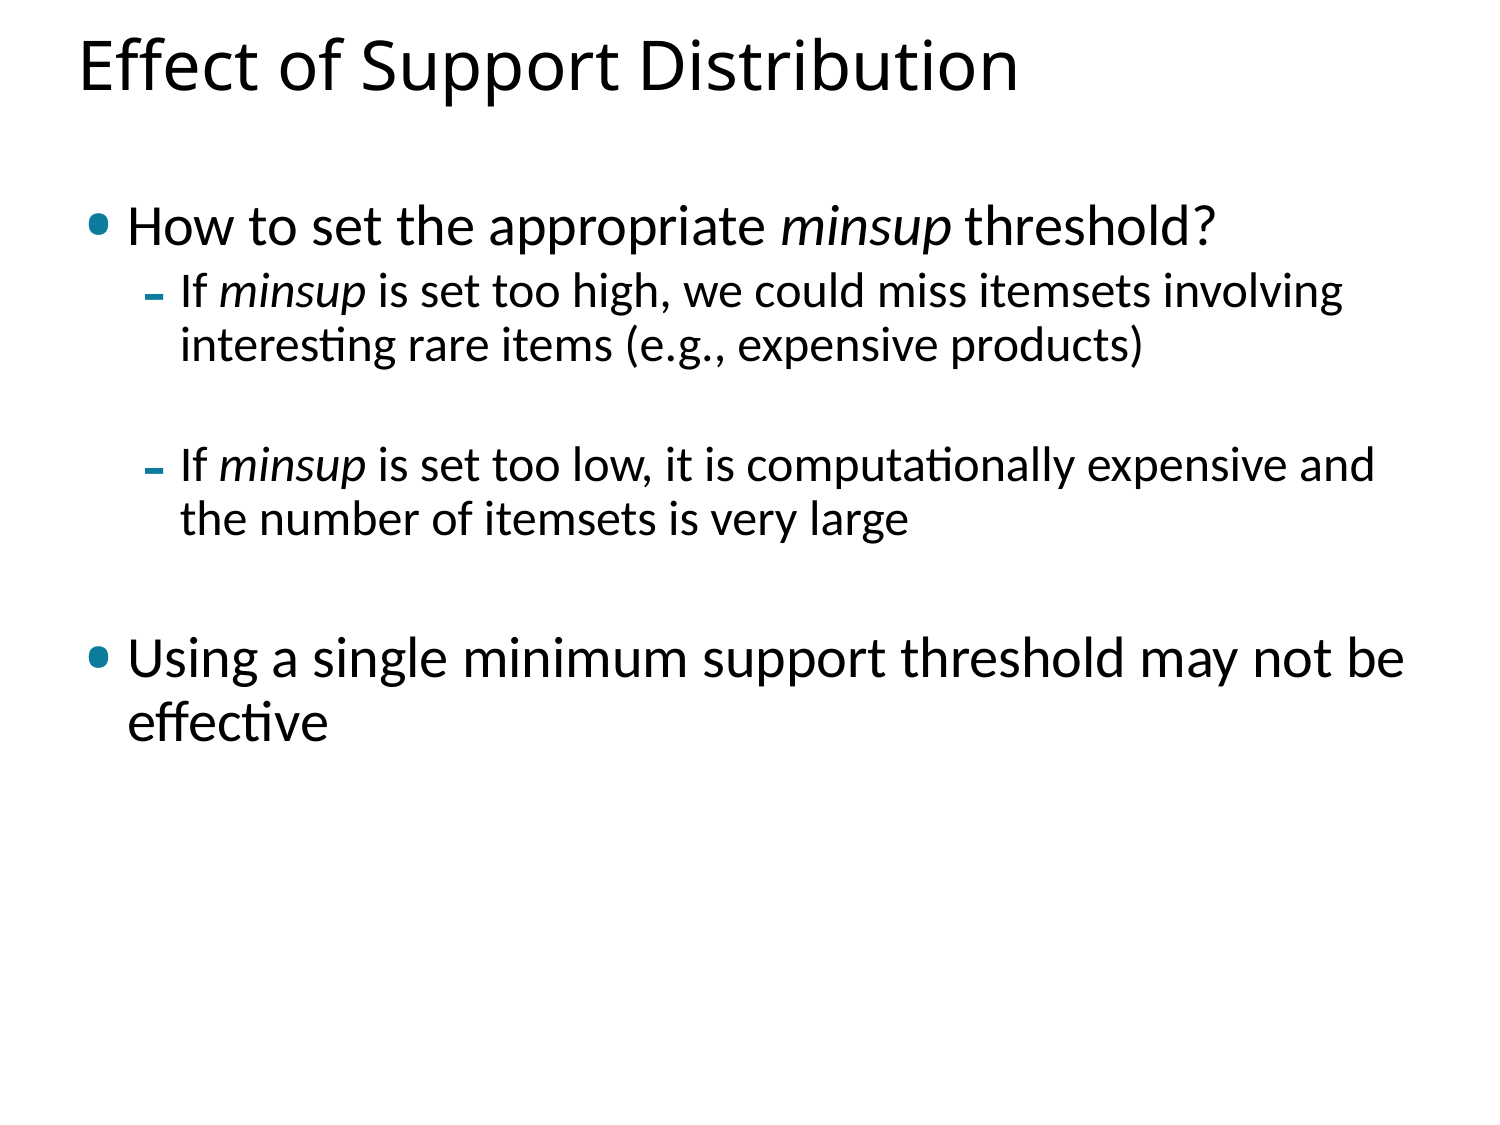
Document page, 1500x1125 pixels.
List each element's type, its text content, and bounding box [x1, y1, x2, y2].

list How to set the appropriate minsup threshold? If minsup is set too high, we could miss itemsets involving interesting rare items (e.g., expensive products) If minsup is set too low, it is computationally expensive and the number of itemsets is very large Using a single minimum support threshold may not be effective [67, 187, 1432, 1075]
title Effect of Support Distribution [62, 22, 1421, 113]
